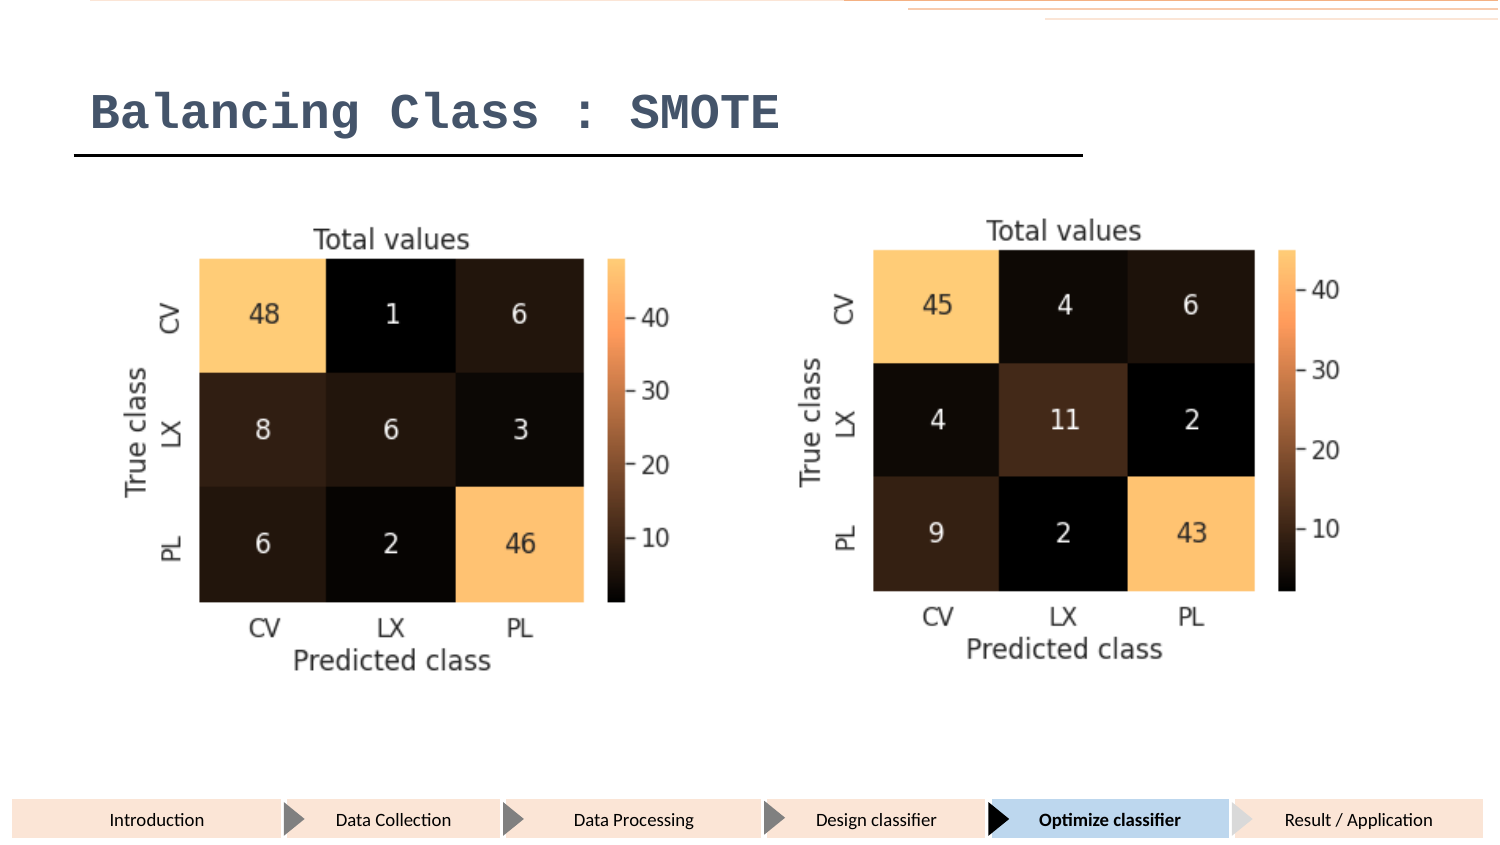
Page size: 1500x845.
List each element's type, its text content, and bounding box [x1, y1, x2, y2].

text_box [282, 799, 307, 839]
picture [100, 210, 690, 715]
title Balancing Class : SMOTE [74, 59, 1344, 158]
text_box [763, 798, 787, 837]
picture [784, 200, 1365, 701]
text_box [1230, 799, 1255, 839]
text_box Data Collection [283, 795, 502, 842]
text_box Introduction [8, 795, 283, 842]
text_box Data Processing [502, 795, 763, 842]
text_box Design classifier [763, 795, 987, 842]
text_box [987, 799, 1011, 839]
text_box [501, 799, 526, 839]
text_box Optimize classifier [987, 795, 1231, 842]
text_box Result / Application [1231, 795, 1487, 842]
